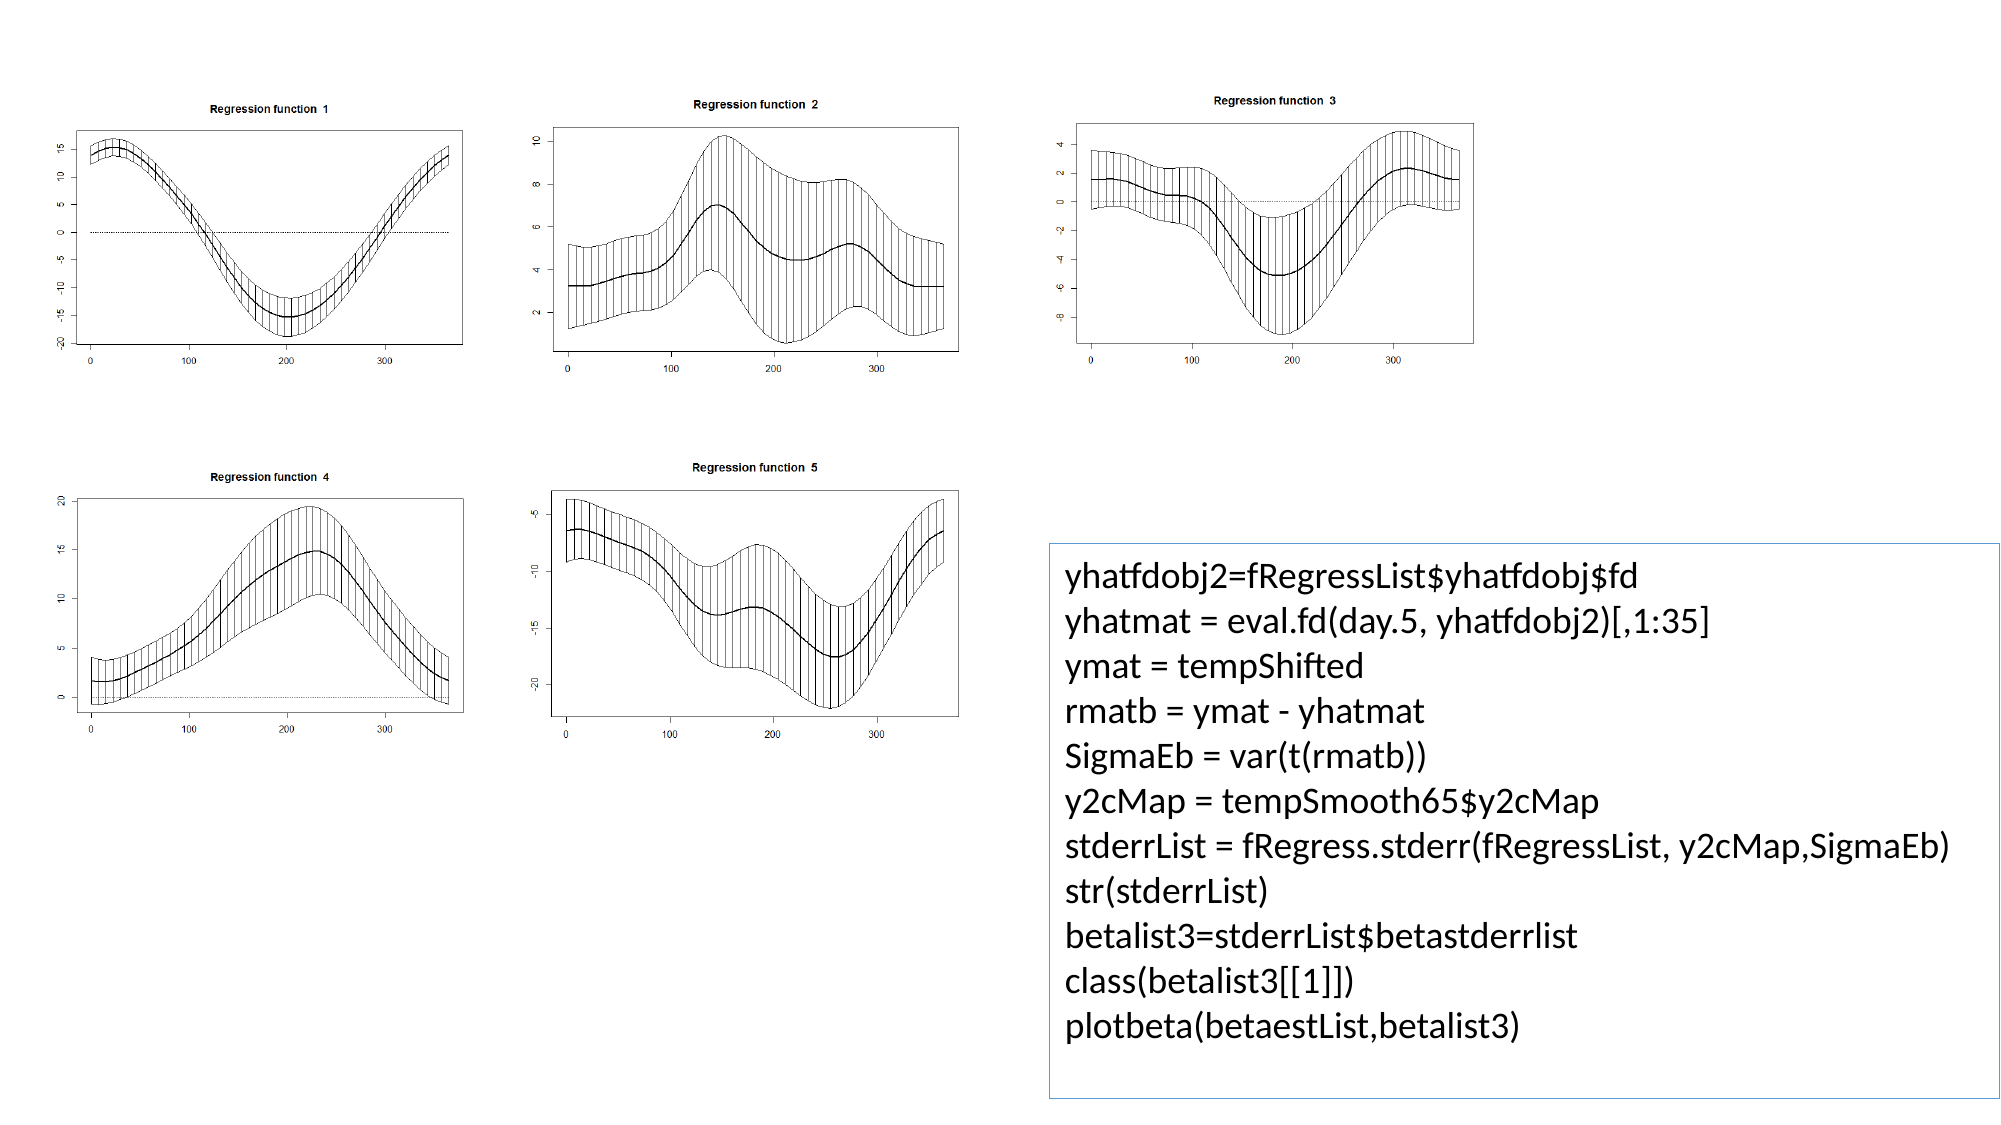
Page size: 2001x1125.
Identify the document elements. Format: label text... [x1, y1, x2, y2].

picture [54, 91, 467, 372]
picture [528, 91, 962, 389]
picture [528, 458, 962, 743]
text_box yhatfdobj2=fRegressList$yhatfdobj$fd yhatmat = eval.fd(day.5, yhatfdobj2)[,1:35] ymat = tempShifted rmatb = ymat - yhatmat SigmaEb = var(t(rmatb)) y2cMap = tempSmooth65$y2cMap stderrList = fRegress.stderr(fRegressList, y2cMap,SigmaEb) str(stderrList) betalist3=stderrList$betastderrlist class(betalist3[[1]]) plotbeta(betaestList,betalist3) [1049, 543, 2000, 1099]
picture [54, 465, 467, 743]
picture [1051, 91, 1479, 372]
